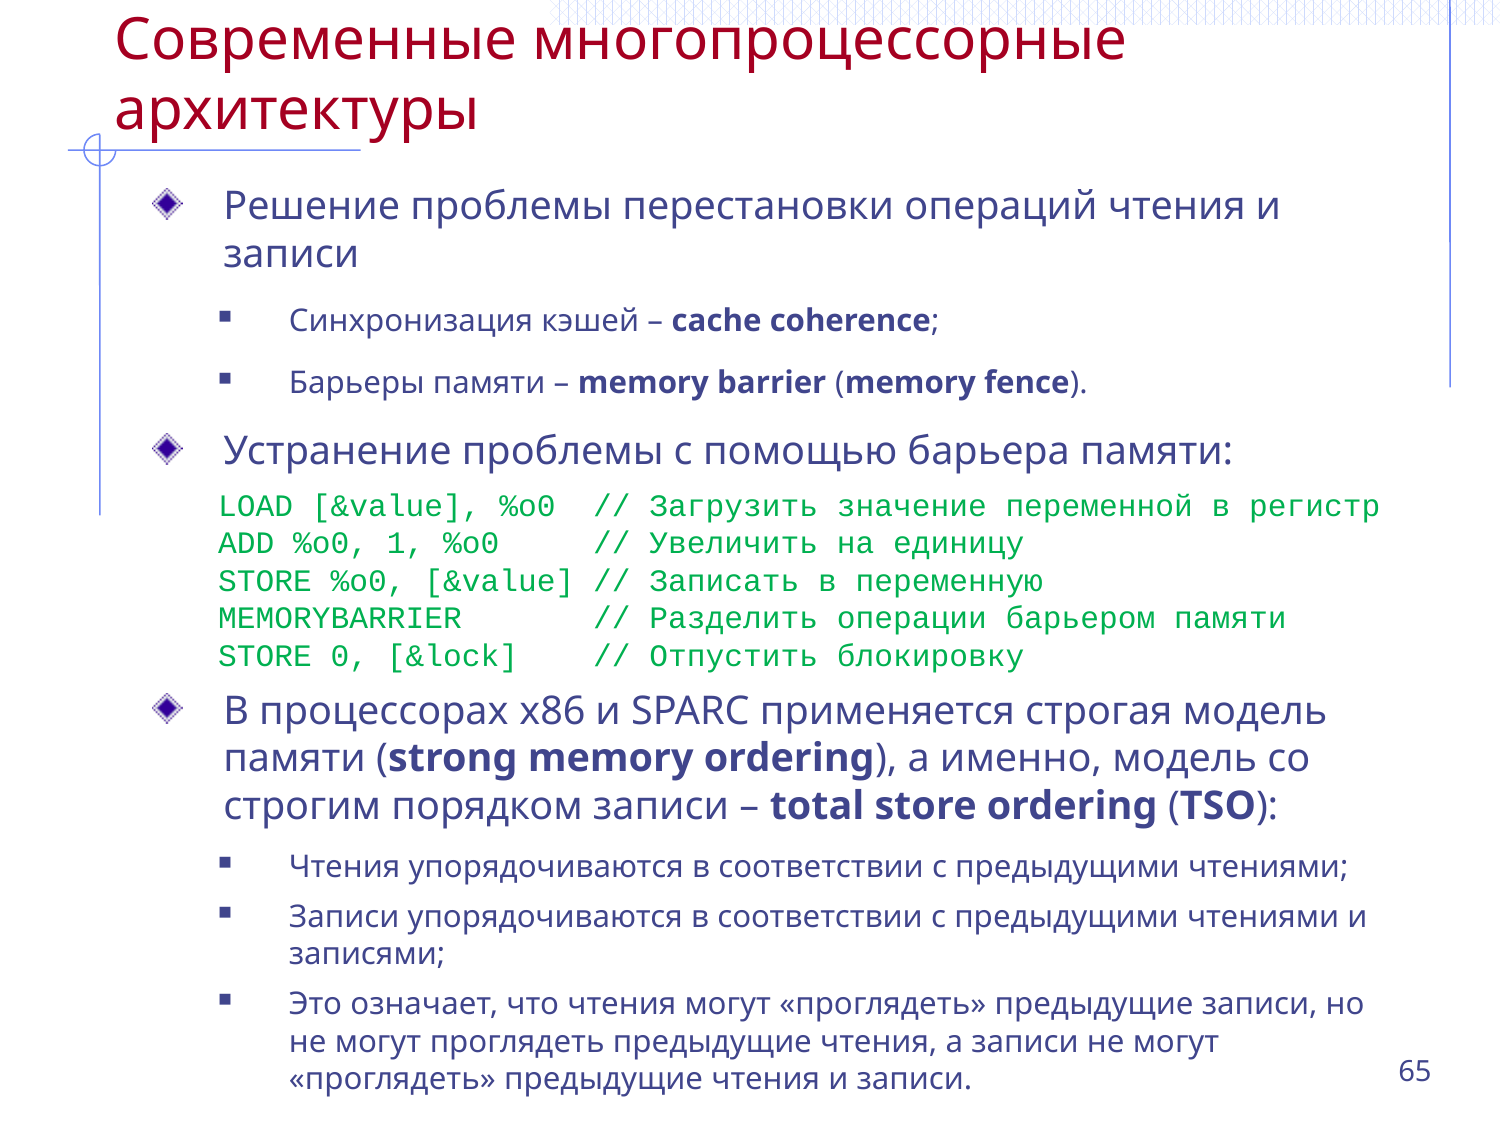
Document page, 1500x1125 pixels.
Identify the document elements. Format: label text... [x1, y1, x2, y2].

title Современные многопроцессорные архитектуры [99, 50, 1447, 149]
picture [152, 188, 183, 220]
picture [152, 693, 183, 724]
slide_number 65 [1074, 1025, 1447, 1100]
picture [152, 433, 183, 465]
list Решение проблемы перестановки операций чтения и записи Синхронизация кэшей – cache coherence; Барьеры памяти – memory barrier (memory fence). Устранение проблемы с помощью барьера памяти: LOAD [&value], %o0 // Загрузить значение переменной в регистр ADD %o0, 1, %o0 // Увеличить на единицу STORE %o0, [&value] // Записать в переменную MEMORYBARRIER // Разделить операции барьером памяти STORE 0, [&lock] // Отпустить блокировку В процессорах x86 и SPARC применяется строгая модель памяти (strong memory ordering), а именно, модель со строгим порядком записи – total store ordering (TSO): Чтения упорядочиваются в соответствии с предыдущими чтениями; Записи упорядочиваются в соответствии с предыдущими чтениями и записями; Это означает, что чтения могут «проглядеть» предыдущие записи, но не могут проглядеть предыдущие чтения, а записи не могут «проглядеть» предыдущие чтения и записи. [137, 172, 1413, 1094]
